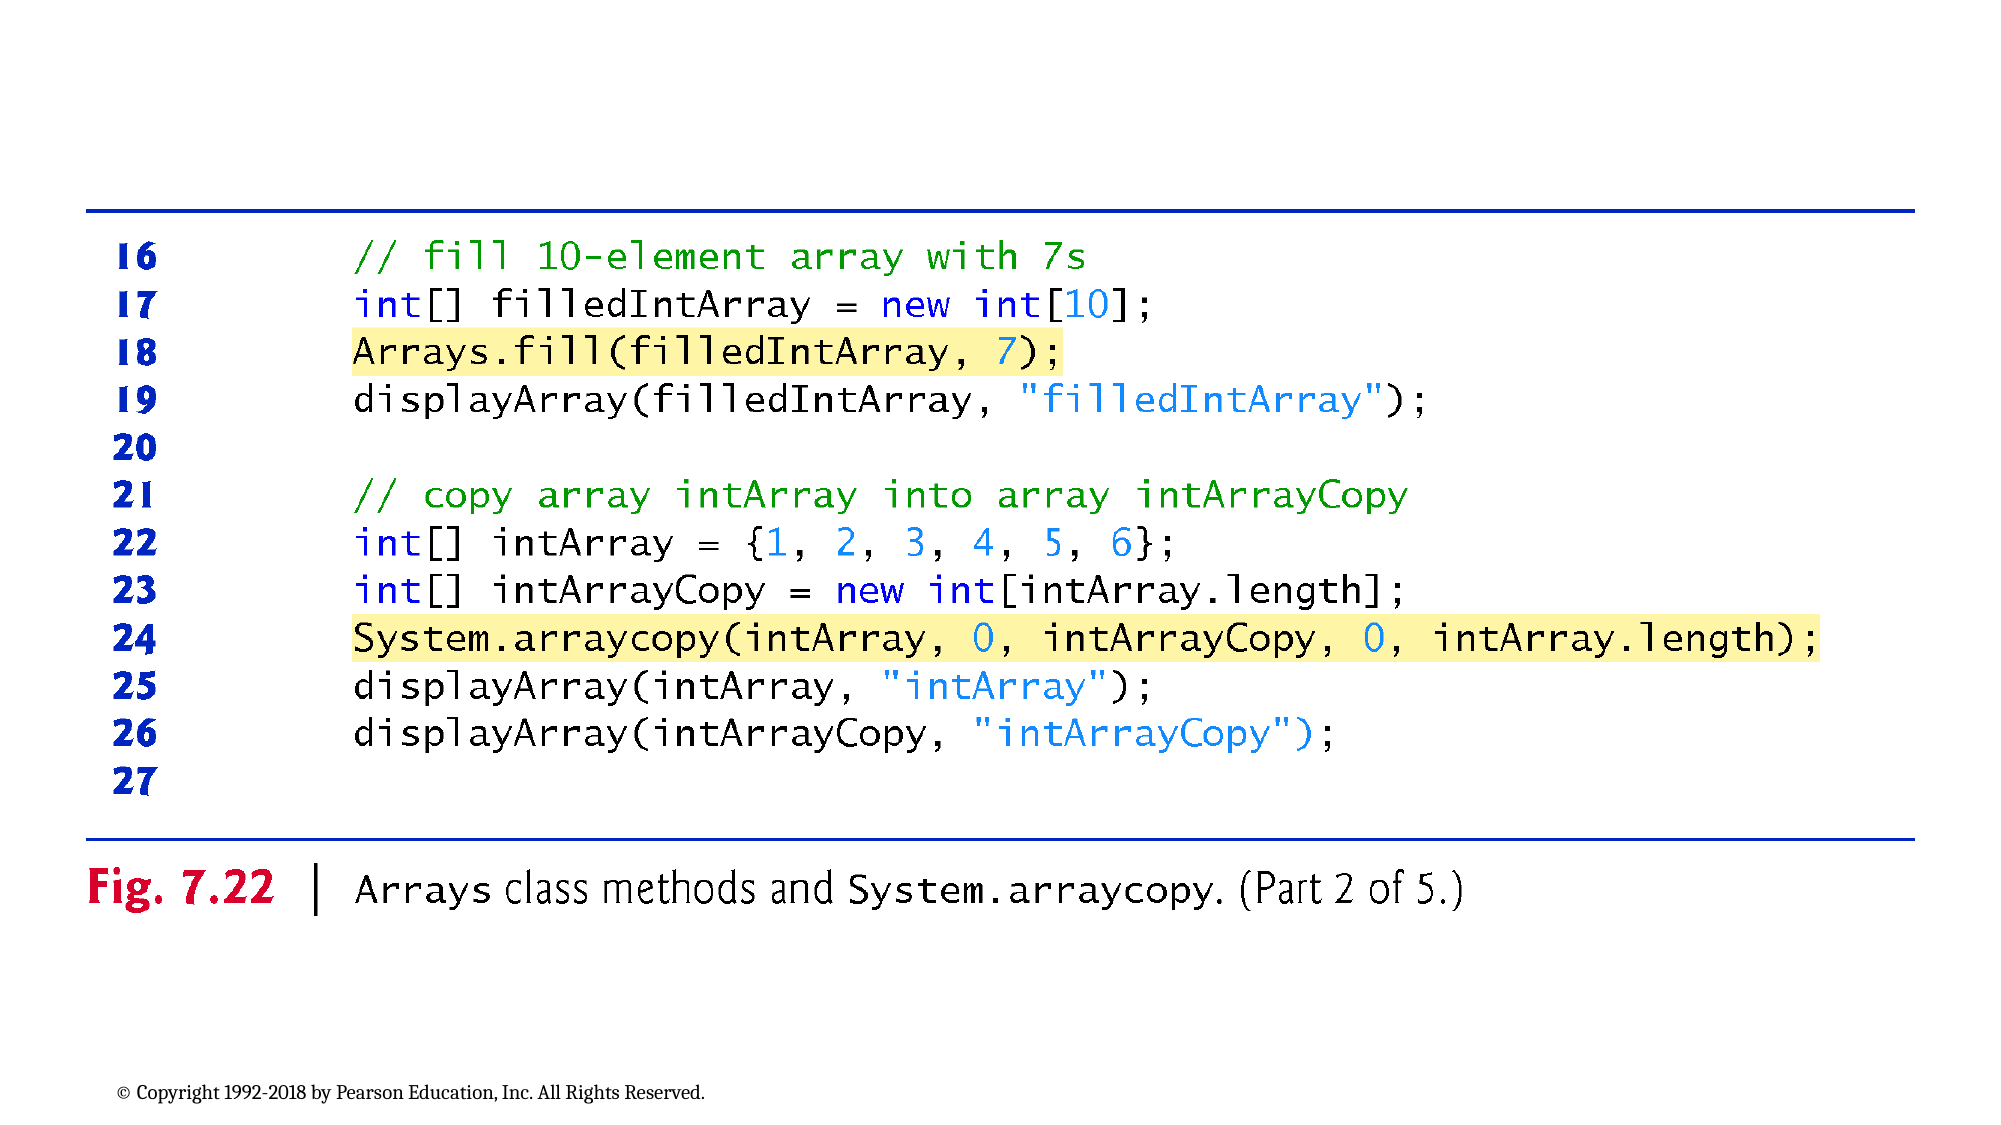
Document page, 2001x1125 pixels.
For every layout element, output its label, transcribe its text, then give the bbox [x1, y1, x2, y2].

footer © Copyright 1992-2018 by Pearson Education, Inc. All Rights Reserved. [99, 1051, 1473, 1112]
picture [0, 123, 2000, 1002]
